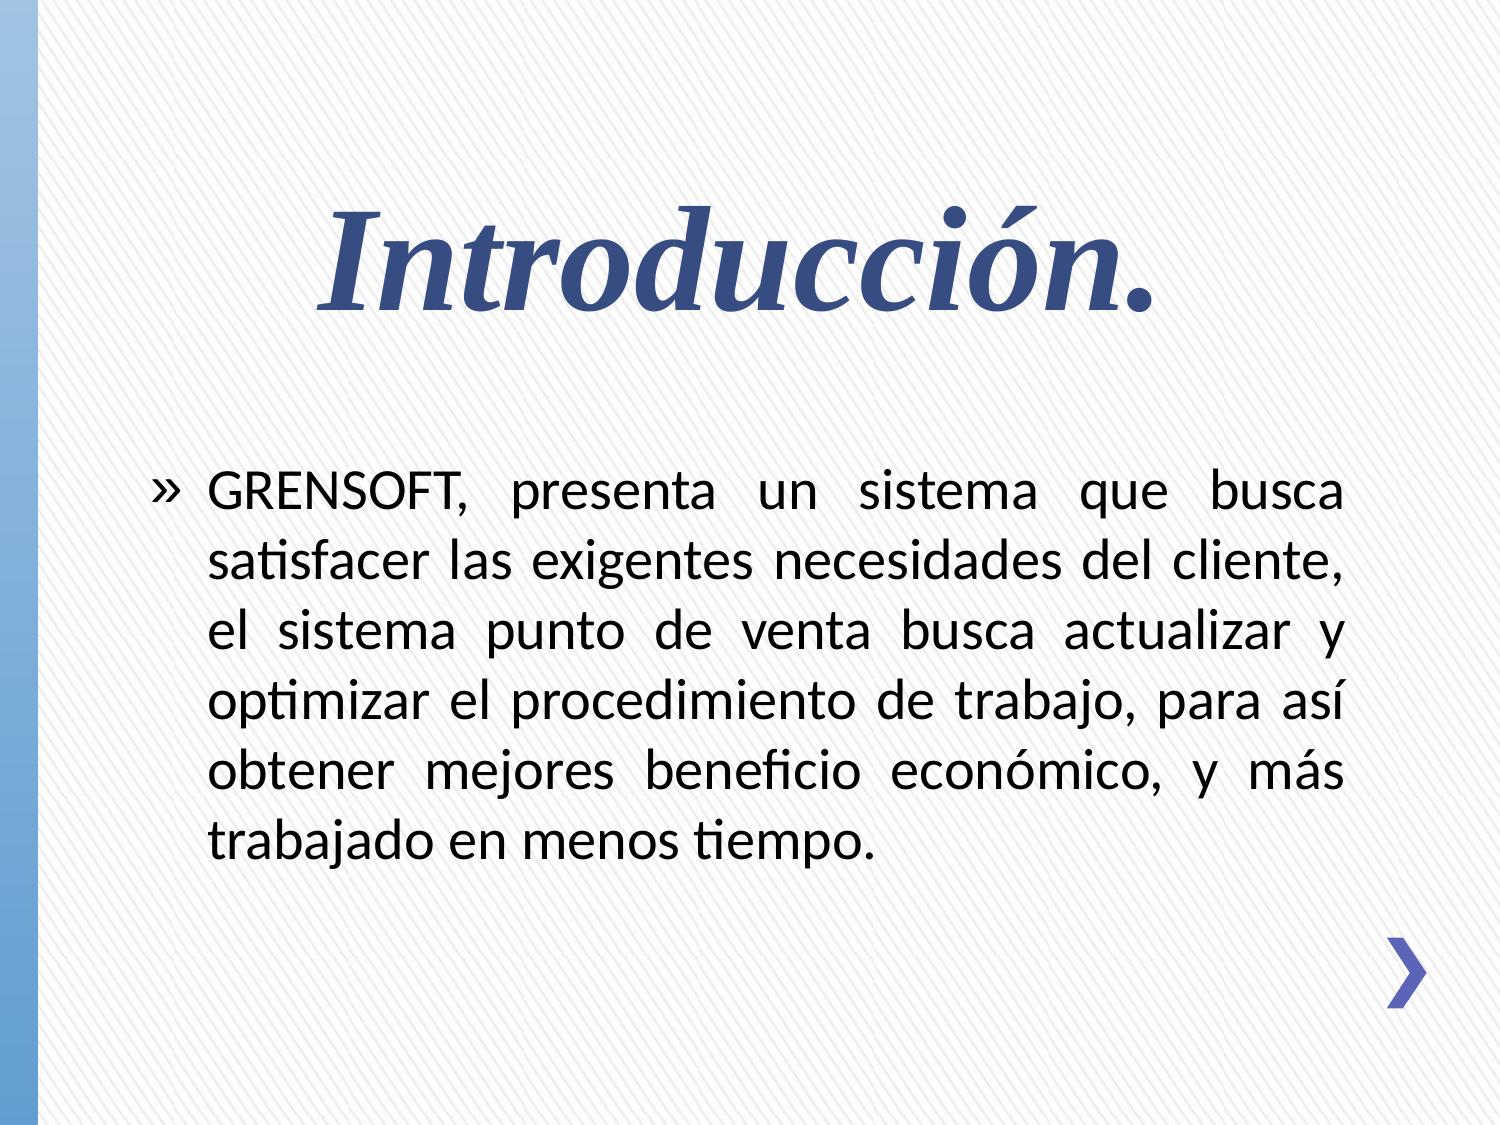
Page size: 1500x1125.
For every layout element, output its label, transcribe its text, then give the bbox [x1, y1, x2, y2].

title Introducción. [147, 160, 1336, 349]
list GRENSOFT, presenta un sistema que busca satisfacer las exigentes necesidades del cliente, el sistema punto de venta busca actualizar y optimizar el procedimiento de trabajo, para así obtener mejores beneficio económico, y más trabajado en menos tiempo. [135, 361, 1361, 1052]
